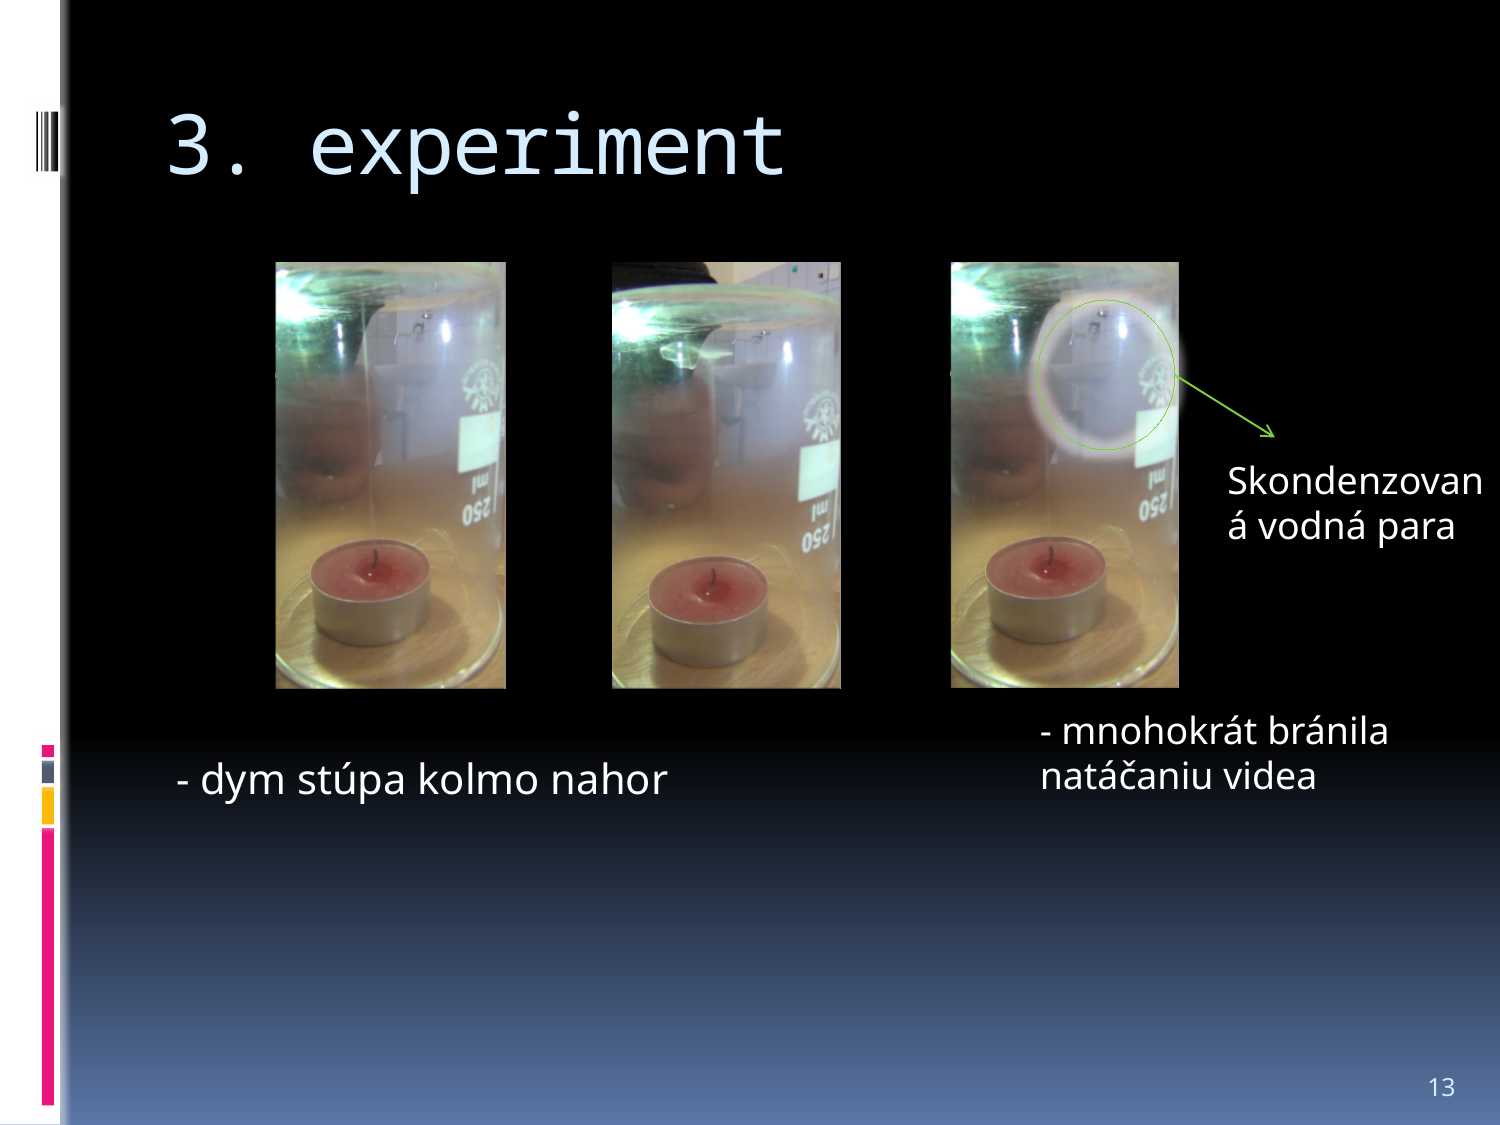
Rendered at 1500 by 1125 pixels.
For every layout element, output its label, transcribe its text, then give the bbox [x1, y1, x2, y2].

title 3. experiment [150, 83, 1425, 234]
text_box Skondenzovaná vodná para [1212, 449, 1500, 555]
slide_number 13 [1412, 1052, 1488, 1113]
picture [274, 261, 506, 689]
list - dym stúpa kolmo nahor [150, 292, 1425, 1043]
picture [612, 261, 842, 689]
picture [949, 262, 1179, 688]
text_box - mnohokrát bránila natáčaniu videa [1025, 699, 1425, 805]
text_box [1174, 374, 1276, 438]
